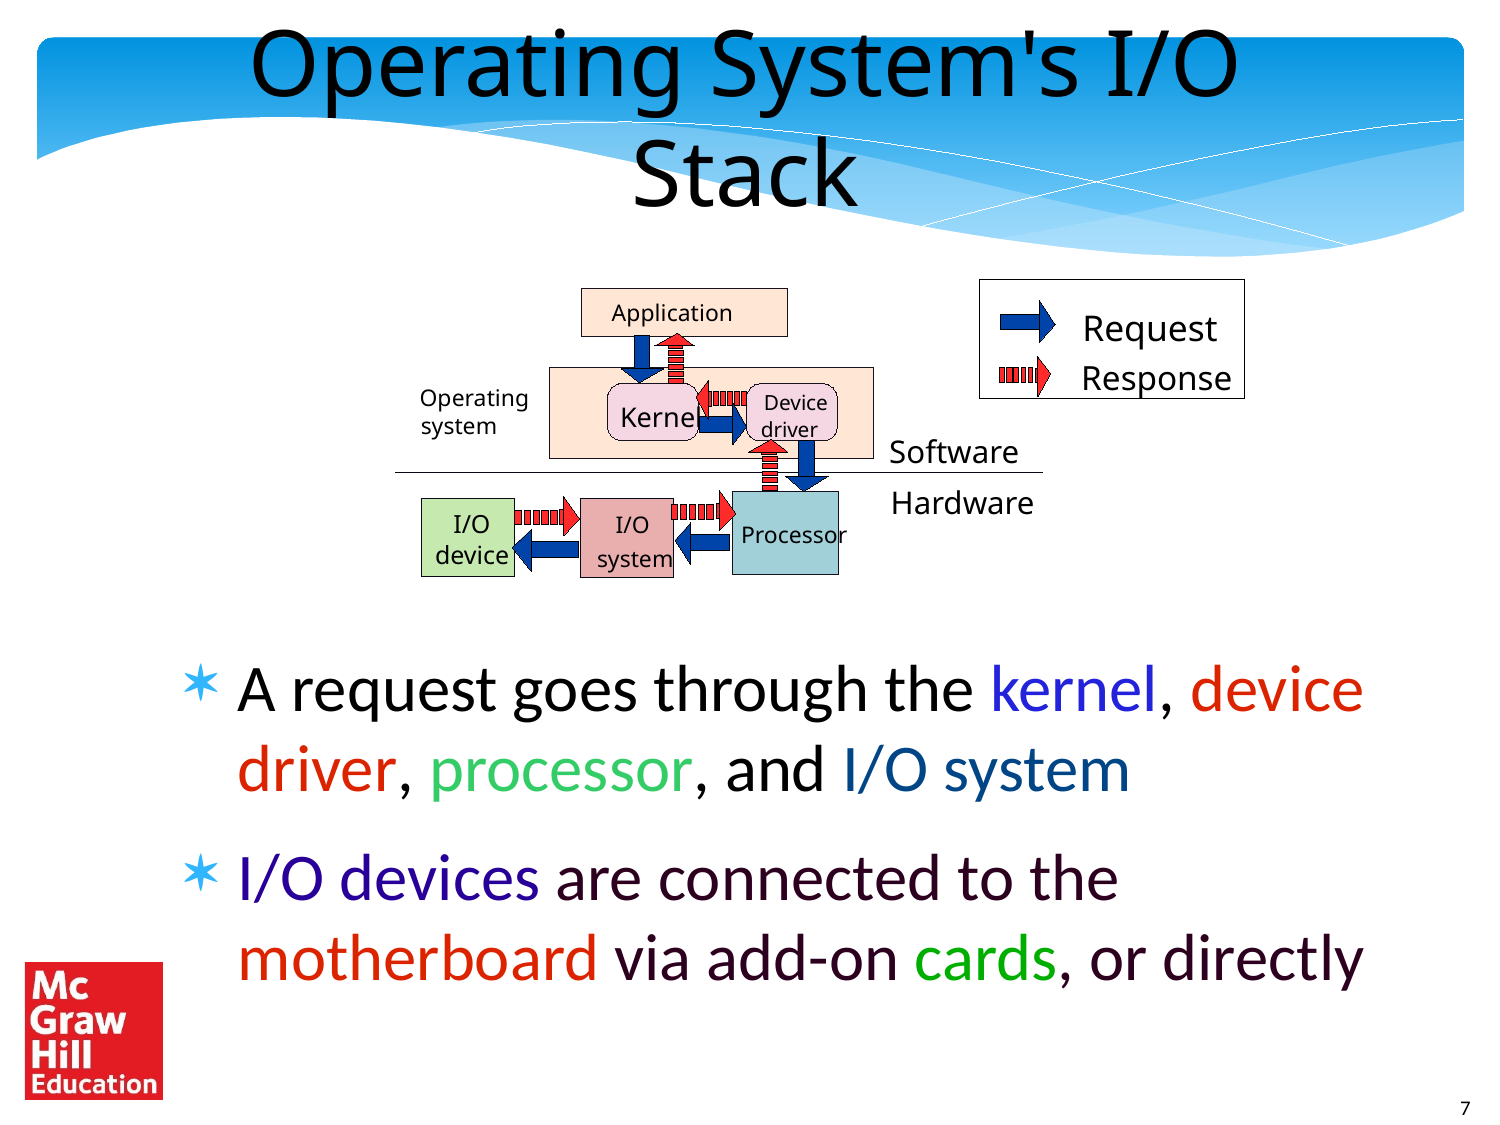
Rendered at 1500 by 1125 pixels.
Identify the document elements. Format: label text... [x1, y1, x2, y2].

text_box [818, 196, 825, 206]
picture [24, 962, 163, 1100]
text_box [842, 196, 856, 205]
title Operating System's I/O Stack [137, 37, 1355, 192]
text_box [387, 274, 1263, 631]
list A request goes through the kernel, device driver, processor, and I/O system I/O devices are connected to the motherboard via add-on cards, or directly [166, 644, 1375, 1013]
